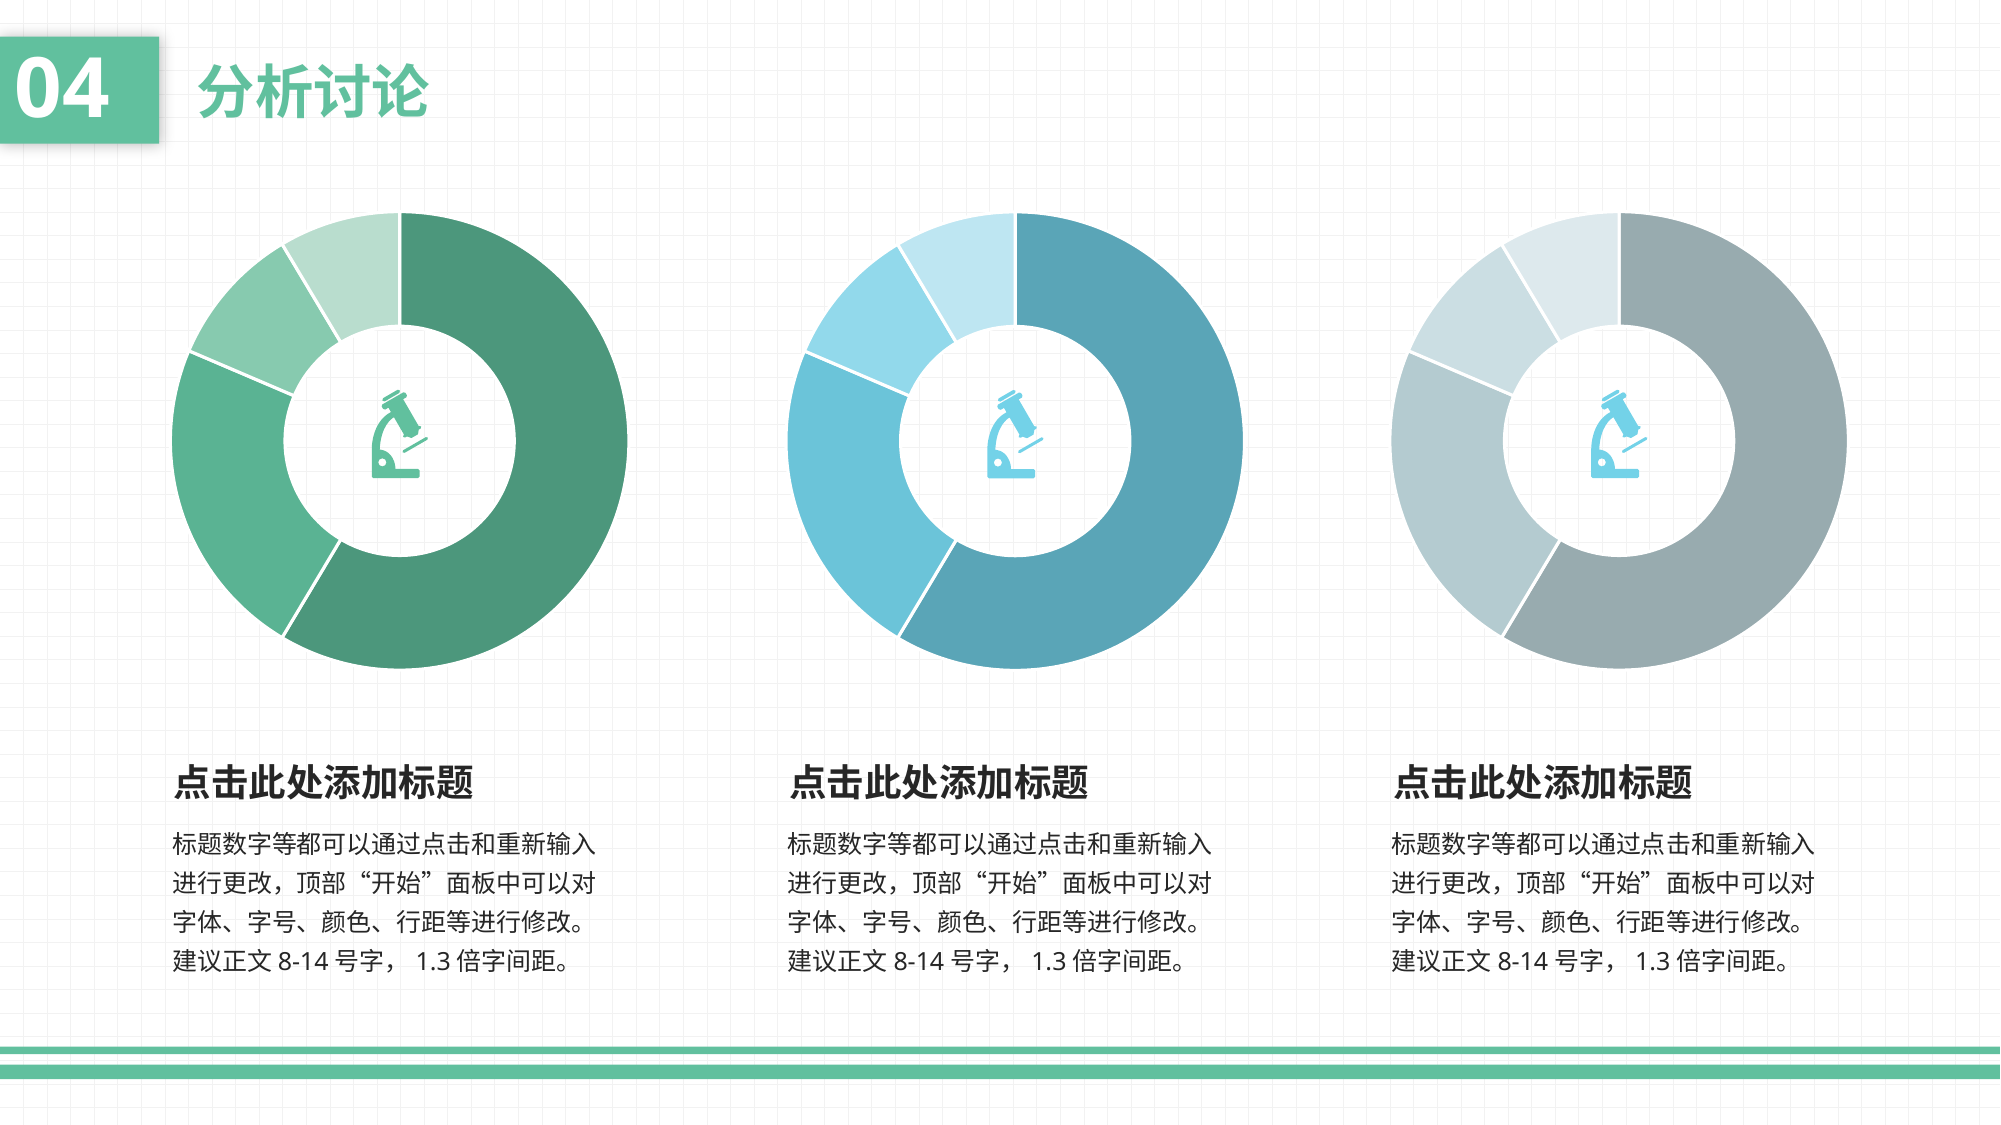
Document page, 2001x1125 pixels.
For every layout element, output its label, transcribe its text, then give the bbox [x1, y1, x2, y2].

list 分析讨论 [182, 36, 1238, 144]
text_box 标题数字等都可以通过点击和重新输入进行更改，顶部“开始”面板中可以对字体、字号、颜色、行距等进行修改。建议正文8-14号字，1.3倍字间距。 [157, 812, 627, 983]
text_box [370, 389, 429, 478]
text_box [986, 389, 1044, 479]
text_box 点击此处添加标题 [158, 738, 489, 812]
chart [1353, 201, 1885, 680]
chart [749, 202, 1281, 680]
text_box 标题数字等都可以通过点击和重新输入进行更改，顶部“开始”面板中可以对字体、字号、颜色、行距等进行修改。建议正文8-14号字，1.3倍字间距。 [1376, 812, 1846, 983]
chart [134, 201, 665, 680]
text_box 点击此处添加标题 [774, 738, 1105, 812]
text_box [1590, 389, 1648, 478]
text_box 点击此处添加标题 [1378, 738, 1709, 812]
text_box 标题数字等都可以通过点击和重新输入进行更改，顶部“开始”面板中可以对字体、字号、颜色、行距等进行修改。建议正文8-14号字，1.3倍字间距。 [772, 812, 1242, 983]
list 04 [0, 36, 160, 144]
